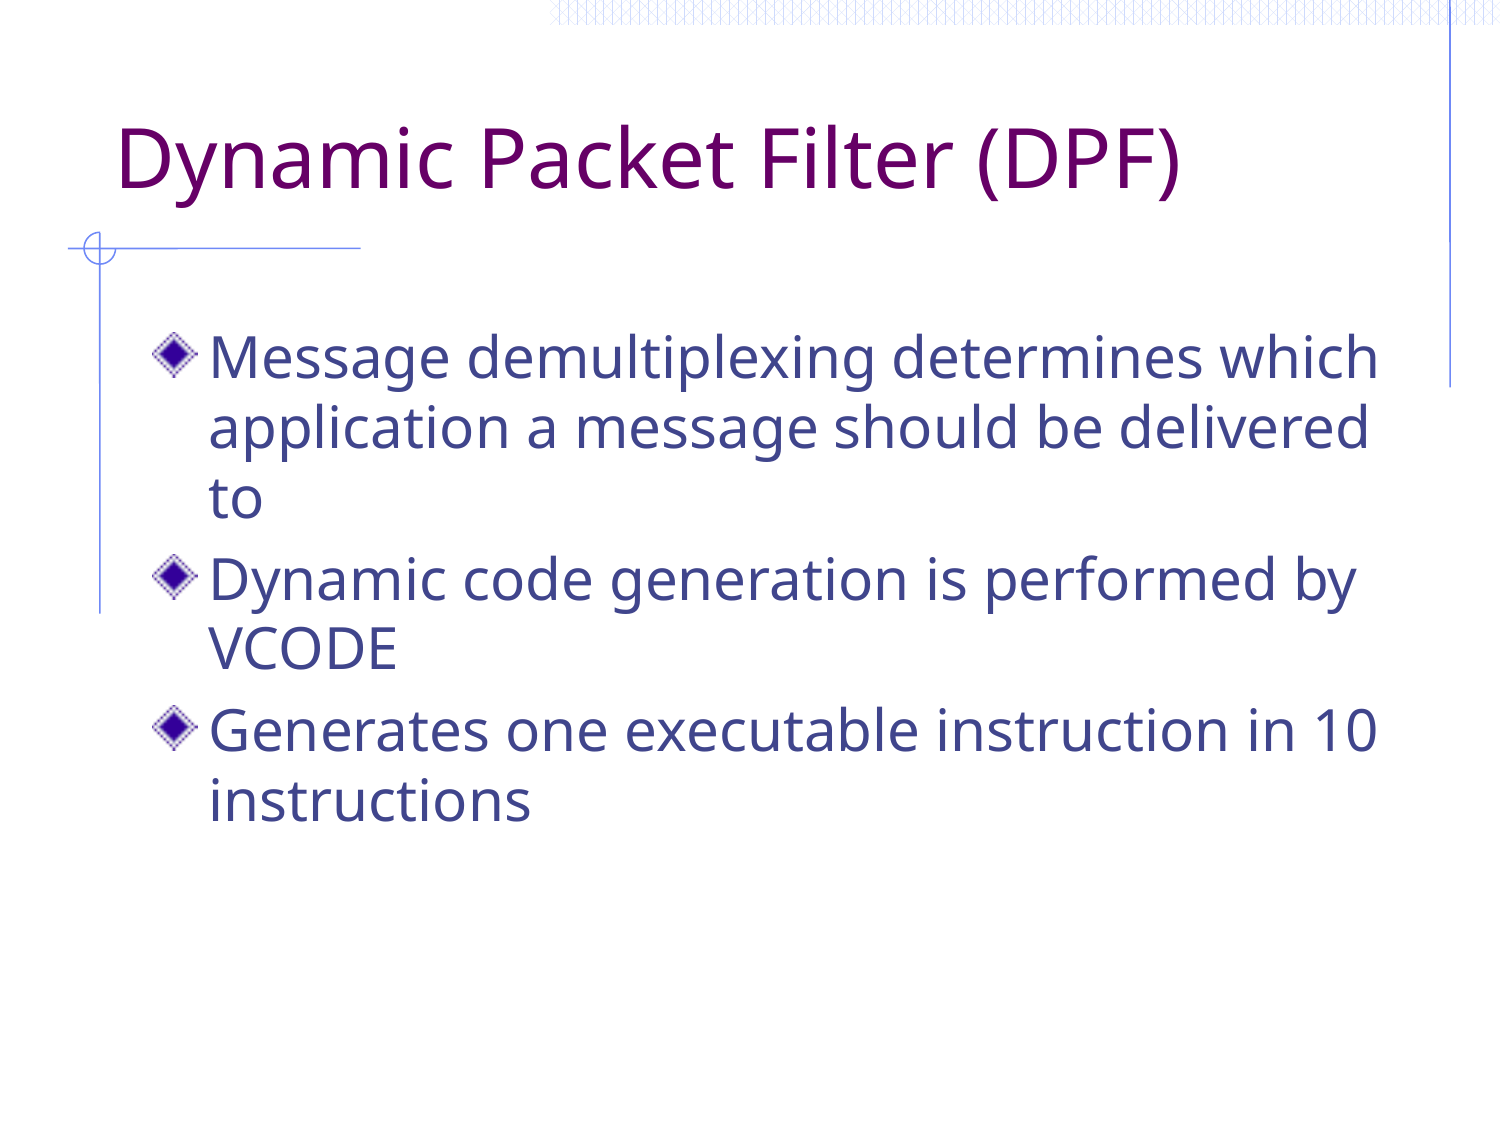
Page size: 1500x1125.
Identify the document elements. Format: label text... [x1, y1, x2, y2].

picture [152, 332, 198, 378]
picture [152, 554, 198, 600]
list Message demultiplexing determines which application a message should be delivered to Dynamic code generation is performed by VCODE Generates one executable instruction in 10 instructions [137, 312, 1413, 988]
title Dynamic Packet Filter (DPF) [99, 49, 1376, 213]
picture [152, 705, 198, 751]
